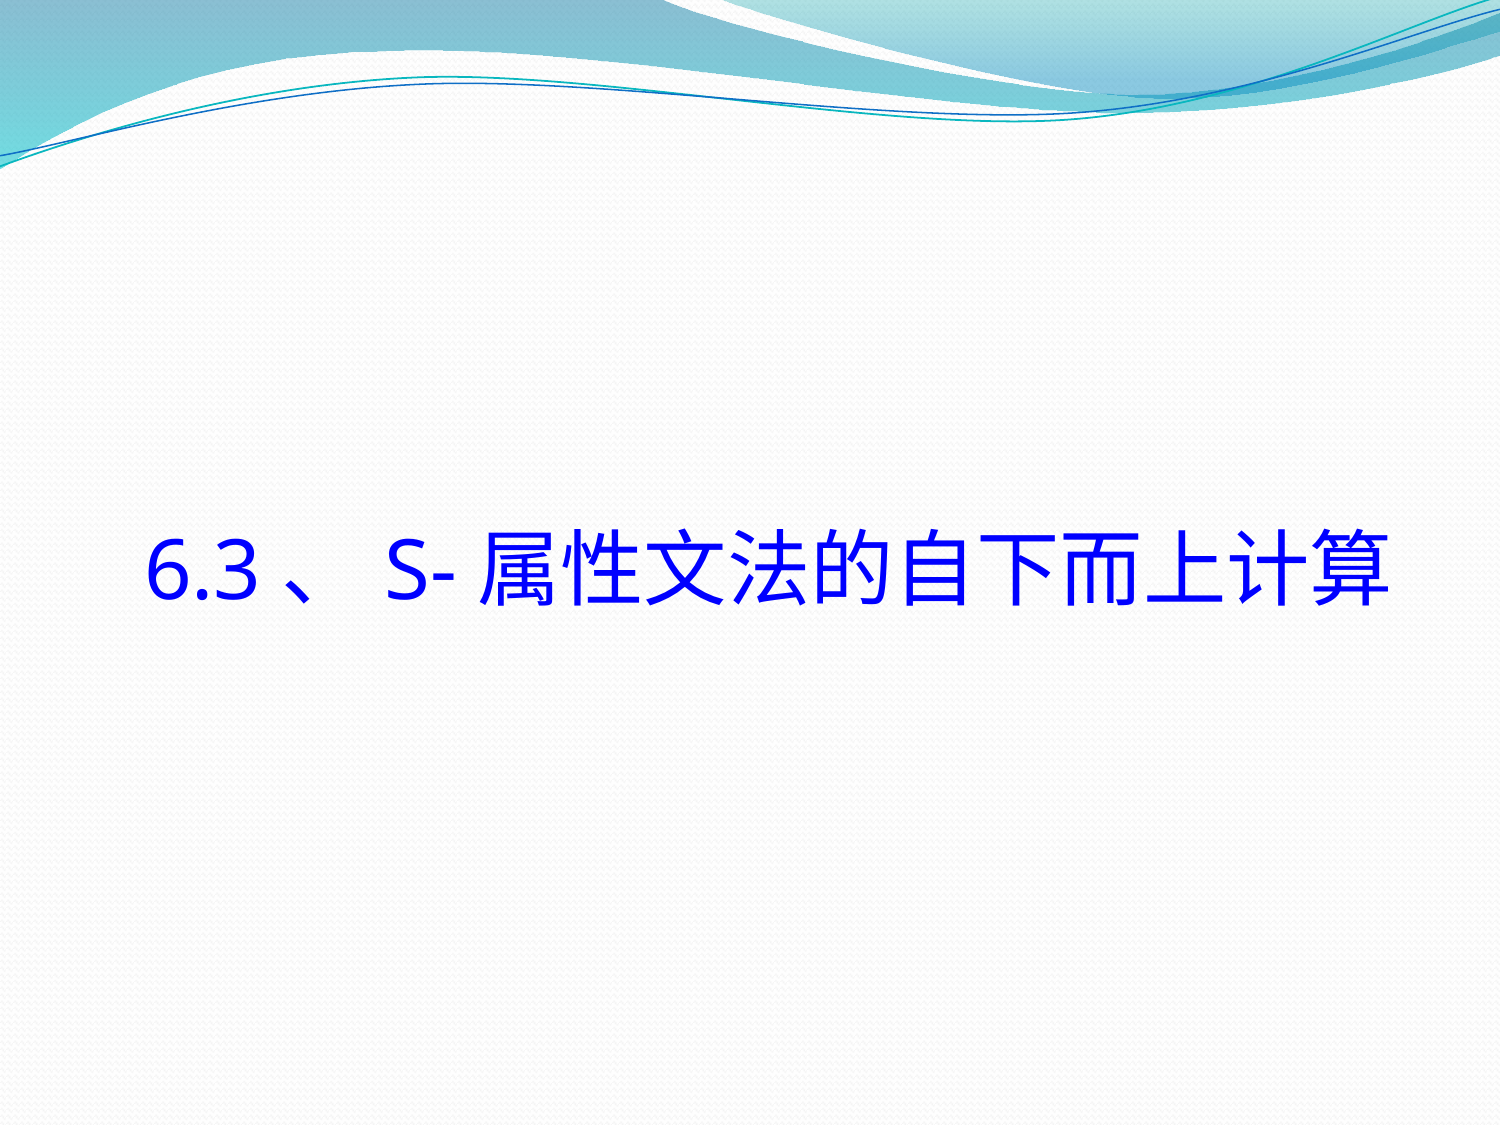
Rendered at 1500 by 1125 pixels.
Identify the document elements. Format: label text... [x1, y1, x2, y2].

title 6.3、S-属性文法的自下而上计算 [121, 437, 1416, 617]
